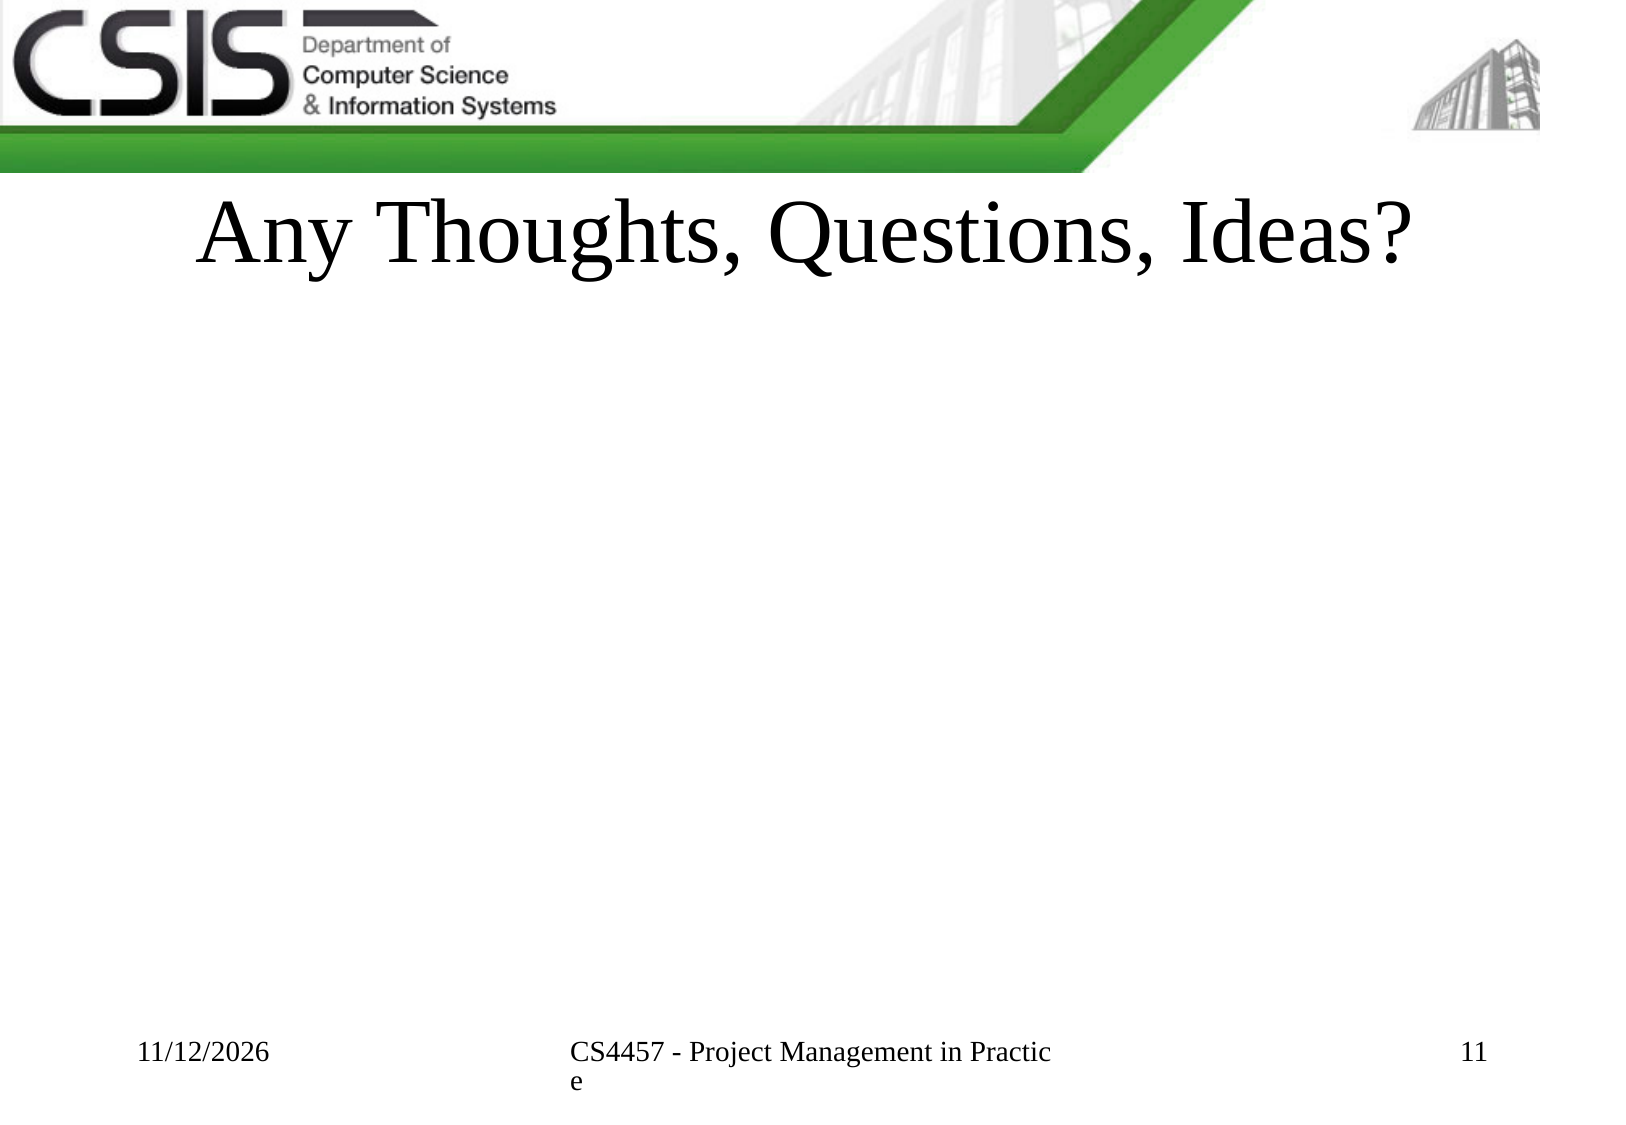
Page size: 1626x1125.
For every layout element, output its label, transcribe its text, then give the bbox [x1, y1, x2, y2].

slide_number 10 [1164, 1024, 1504, 1101]
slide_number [121, 1024, 461, 1101]
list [0, 0, 1540, 173]
title Any Thoughts, Questions, Ideas? [115, 181, 1498, 280]
footer CS4457 - Project Management in Practice [554, 1024, 1071, 1101]
